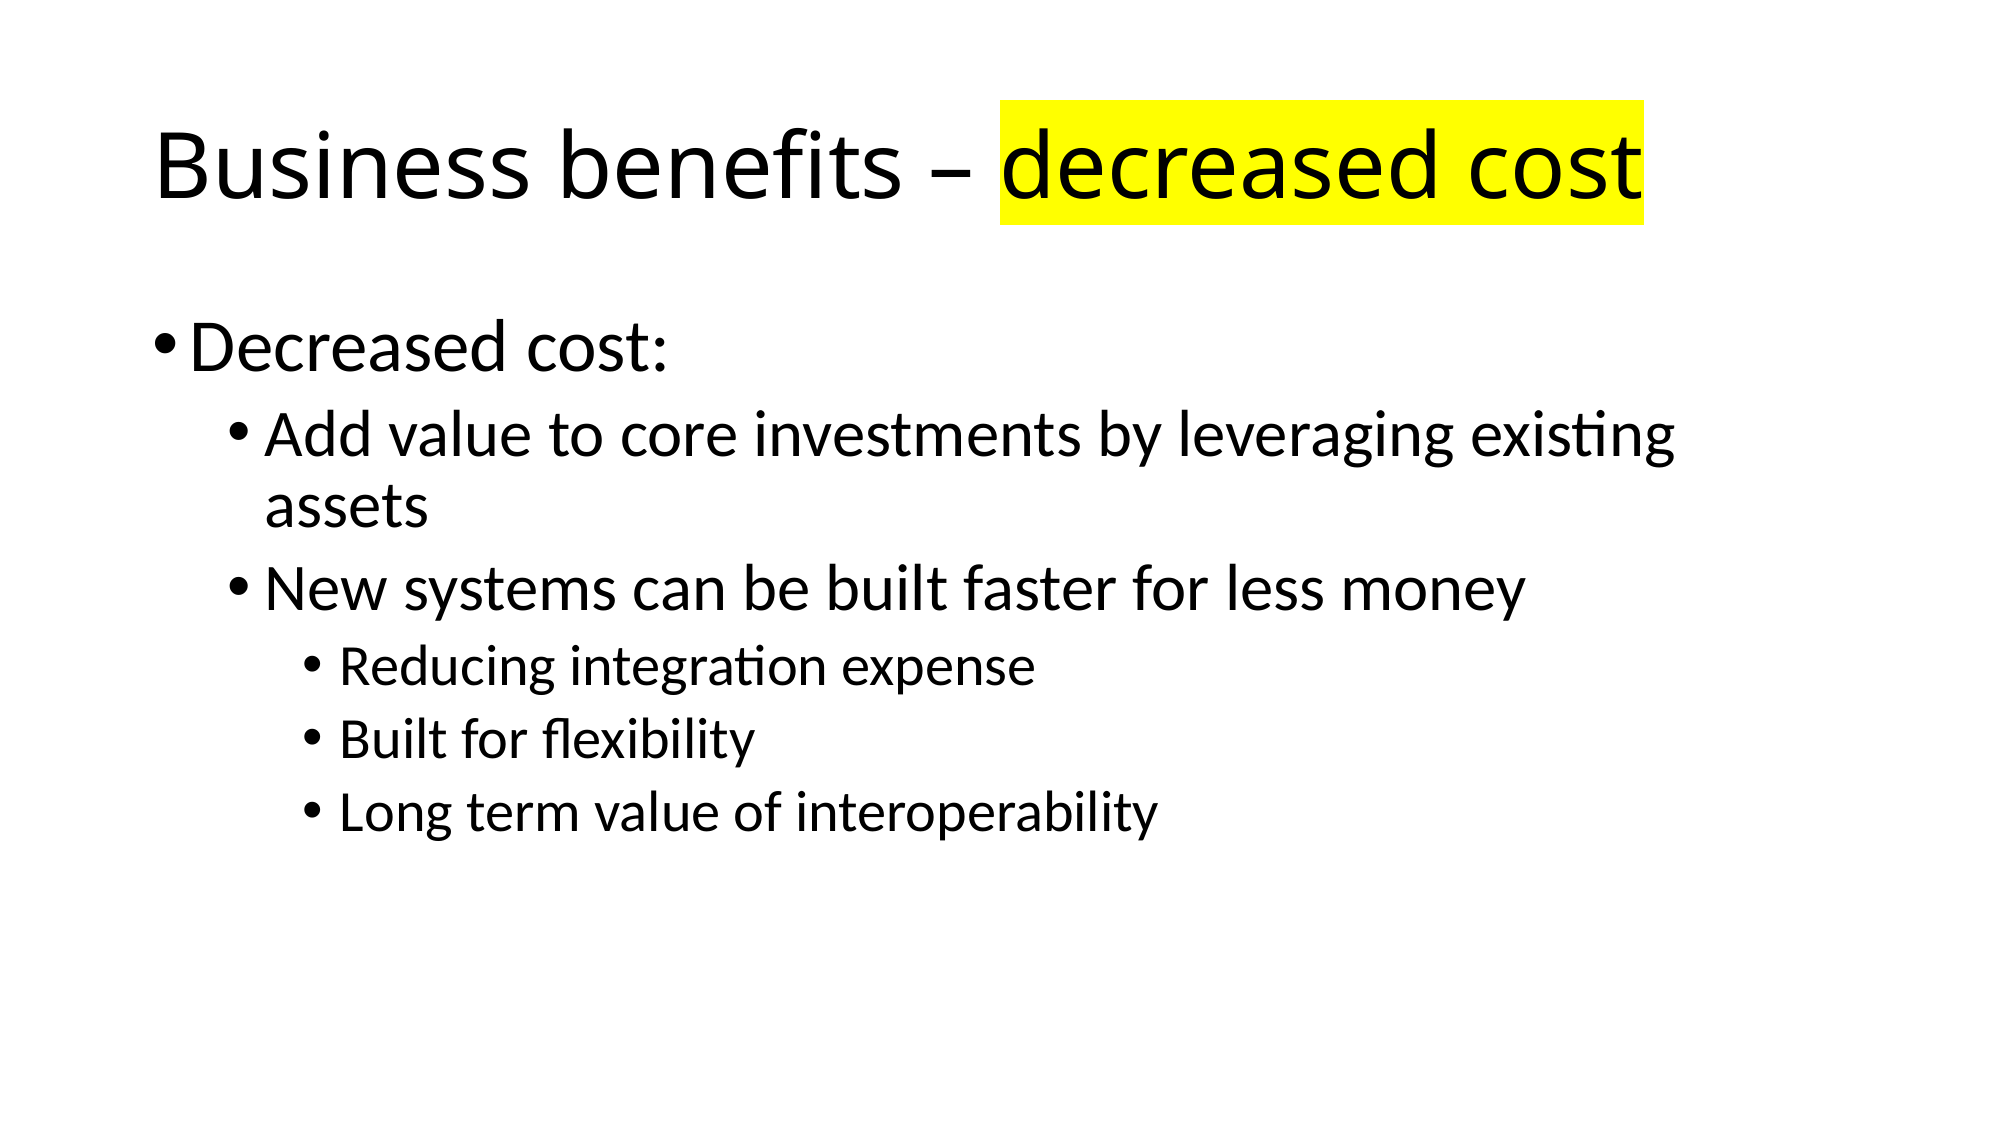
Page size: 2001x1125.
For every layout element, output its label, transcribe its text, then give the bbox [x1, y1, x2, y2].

list Decreased cost: Add value to core investments by leveraging existing assets New systems can be built faster for less money Reducing integration expense Built for flexibility Long term value of interoperability [137, 299, 1863, 1014]
title Business benefits – decreased cost [137, 59, 1863, 278]
